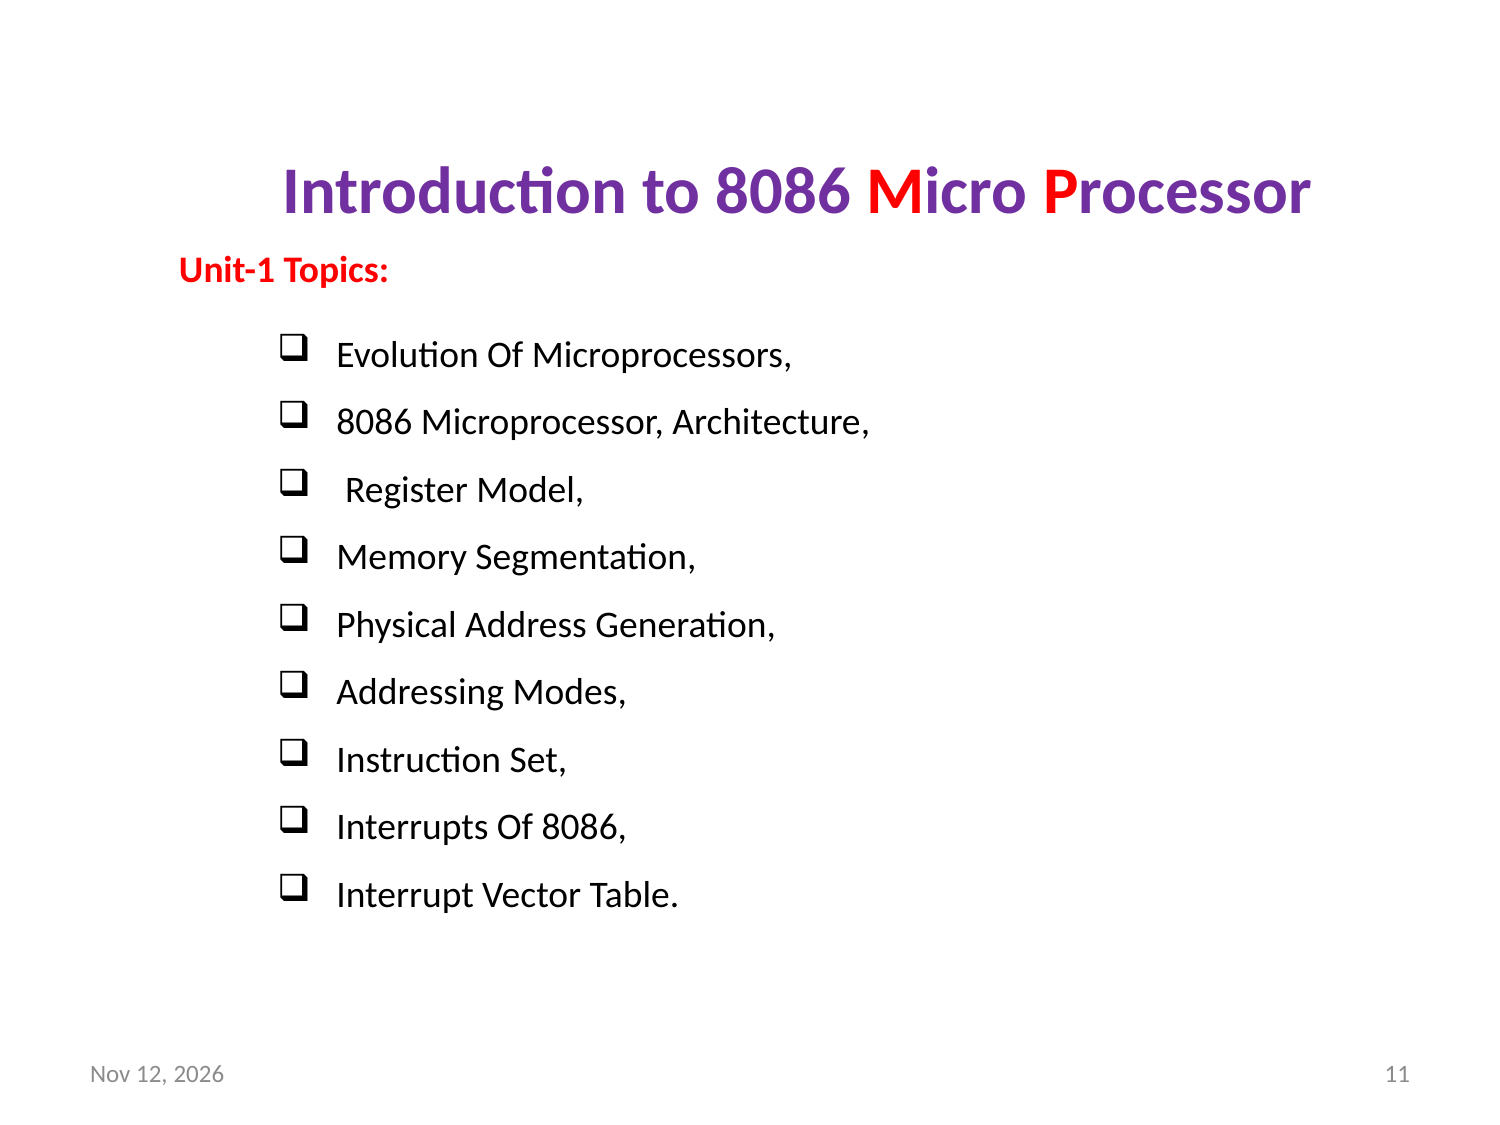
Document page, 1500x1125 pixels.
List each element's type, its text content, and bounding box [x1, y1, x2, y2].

text_box Introduction to 8086 Micro Processor [267, 99, 1328, 235]
slide_number 13-Dec-18 [75, 1042, 425, 1103]
text_box Evolution Of Microprocessors, 8086 Microprocessor, Architecture, Register Model, Memory Segmentation, Physical Address Generation, Addressing Modes, Instruction Set, Interrupts Of 8086, Interrupt Vector Table. [262, 299, 1450, 923]
slide_number 11 [1074, 1042, 1425, 1103]
text_box Unit-1 Topics: [164, 237, 413, 298]
